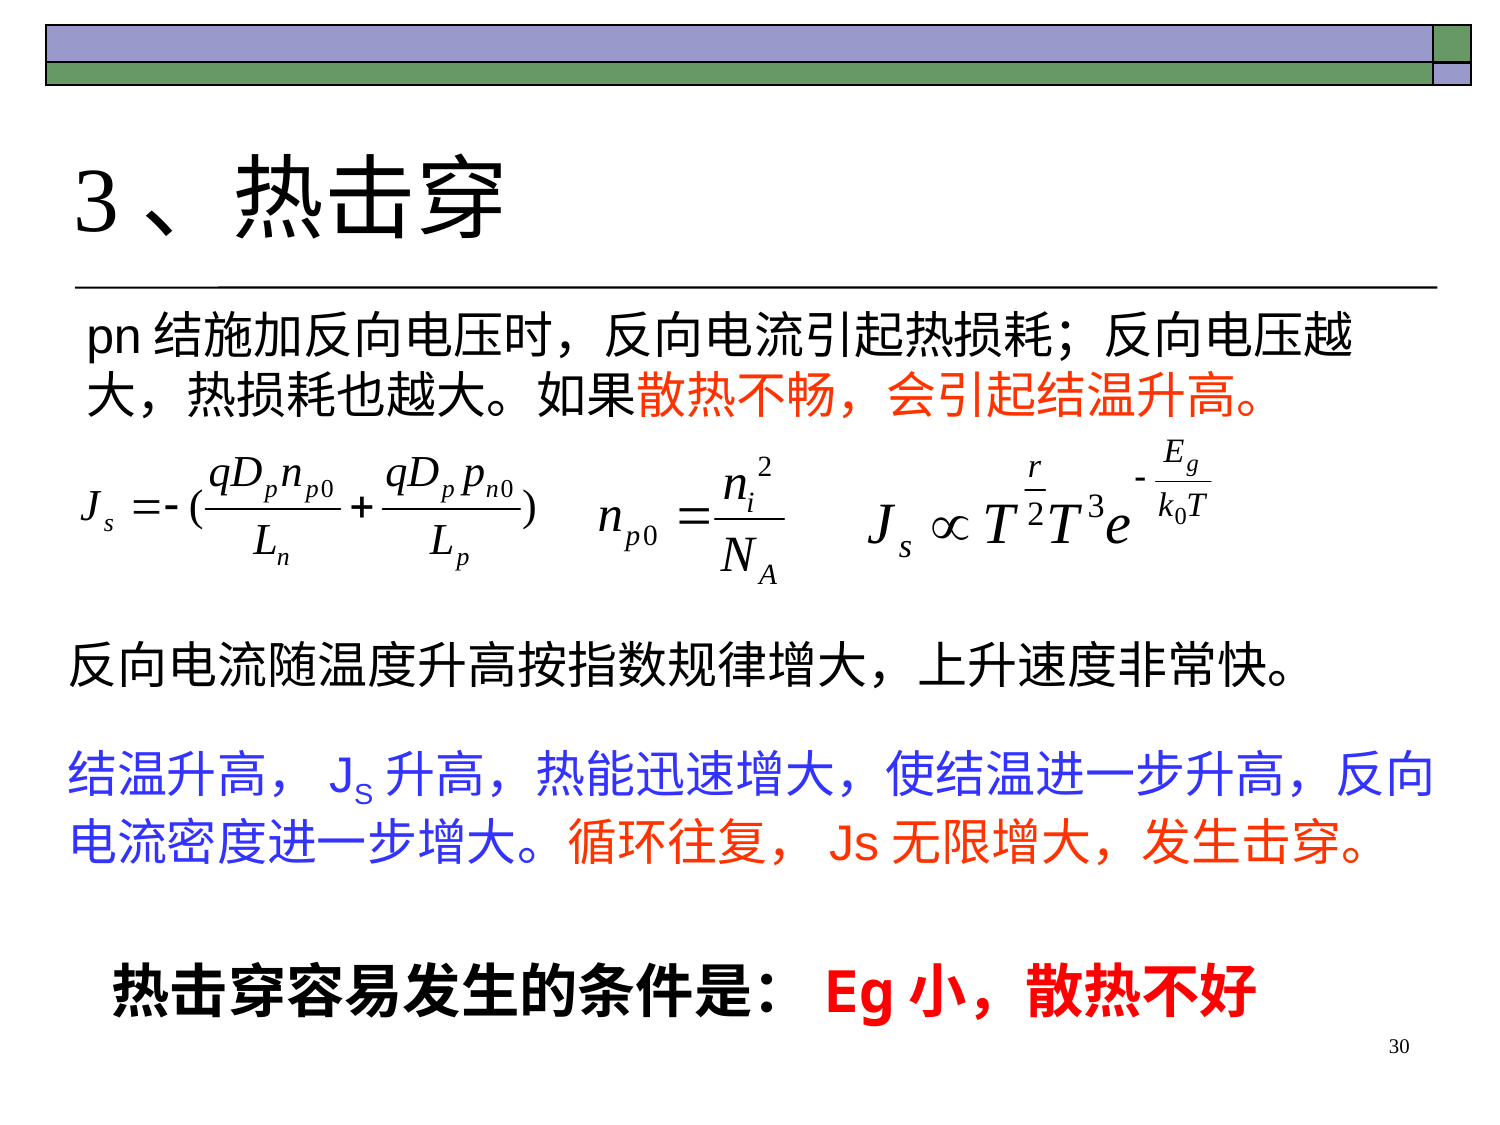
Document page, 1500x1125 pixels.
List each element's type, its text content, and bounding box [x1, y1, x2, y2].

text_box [71, 442, 543, 580]
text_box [855, 426, 1222, 573]
slide_number 30 [1112, 1032, 1425, 1100]
text_box 3、热击穿 [58, 131, 523, 257]
text_box 结温升高，JS升高，热能迅速增大，使结温进一步升高，反向电流密度进一步增大。循环往复，Js无限增大，发生击穿。 [52, 734, 1472, 878]
text_box 热击穿容易发生的条件是：Eg小，散热不好 [69, 946, 1427, 1032]
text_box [589, 442, 794, 596]
text_box pn结施加反向电压时，反向电流引起热损耗；反向电压越大，热损耗也越大。如果散热不畅，会引起结温升高。 [71, 295, 1468, 431]
text_box 反向电流随温度升高按指数规律增大，上升速度非常快。 [52, 625, 1339, 701]
